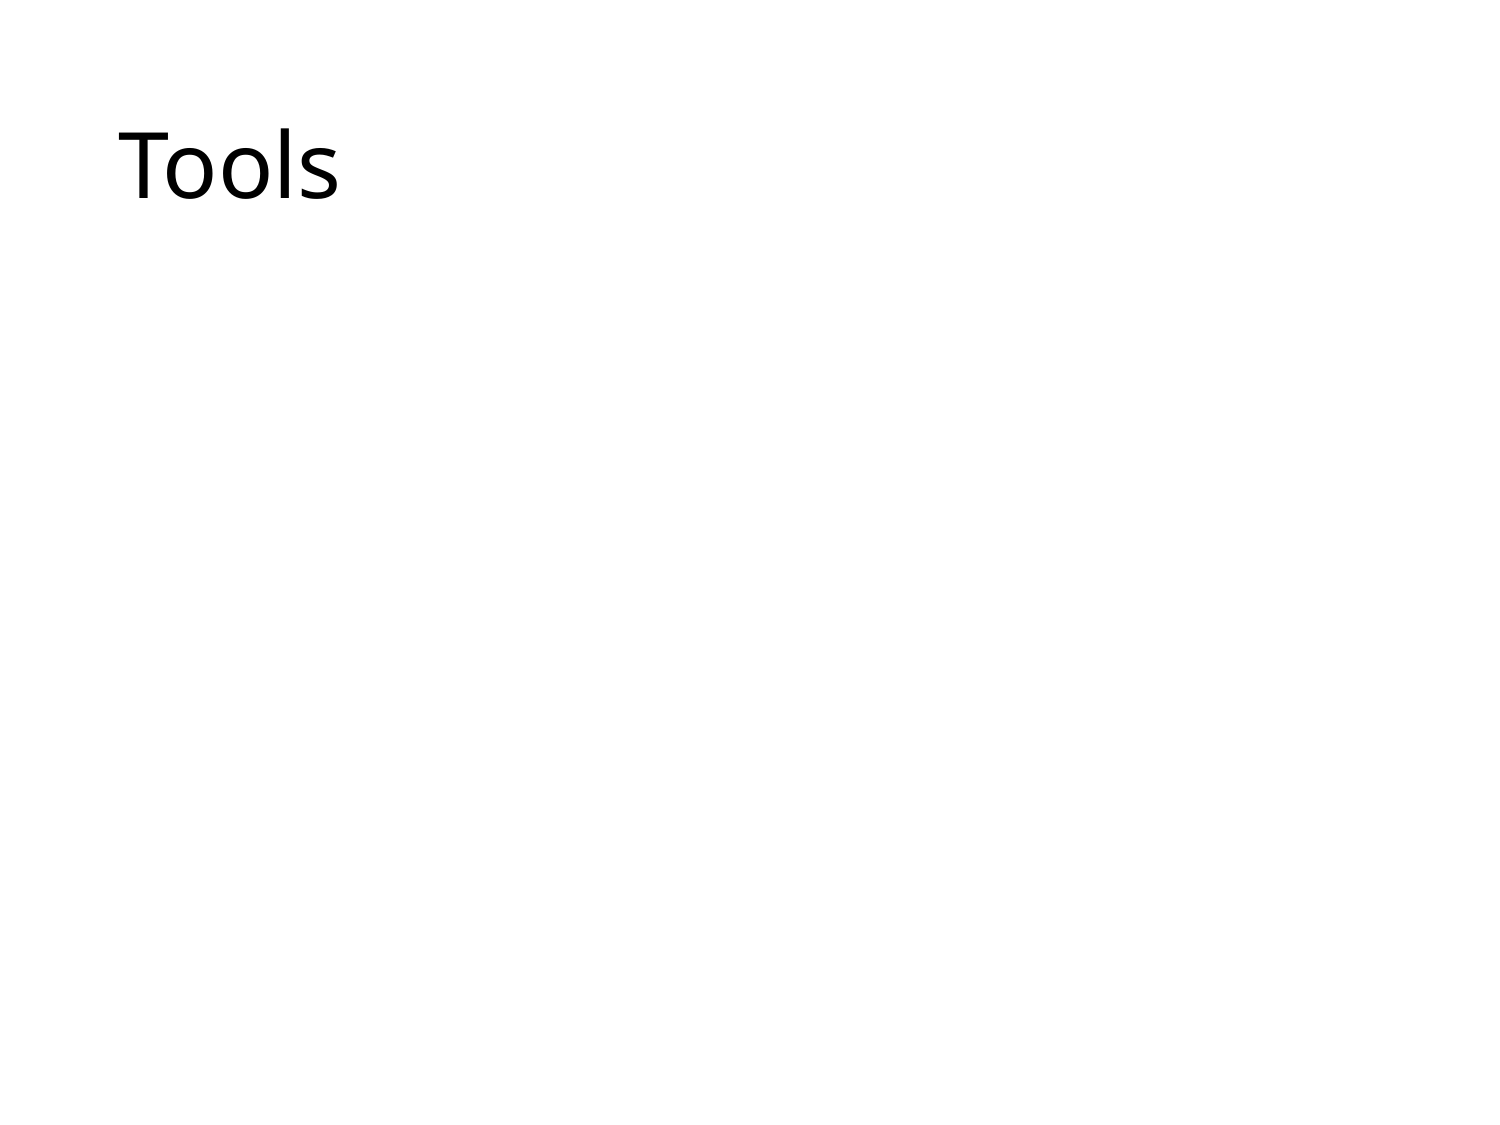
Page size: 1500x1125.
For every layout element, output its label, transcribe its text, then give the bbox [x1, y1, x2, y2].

title Tools [103, 59, 1397, 278]
